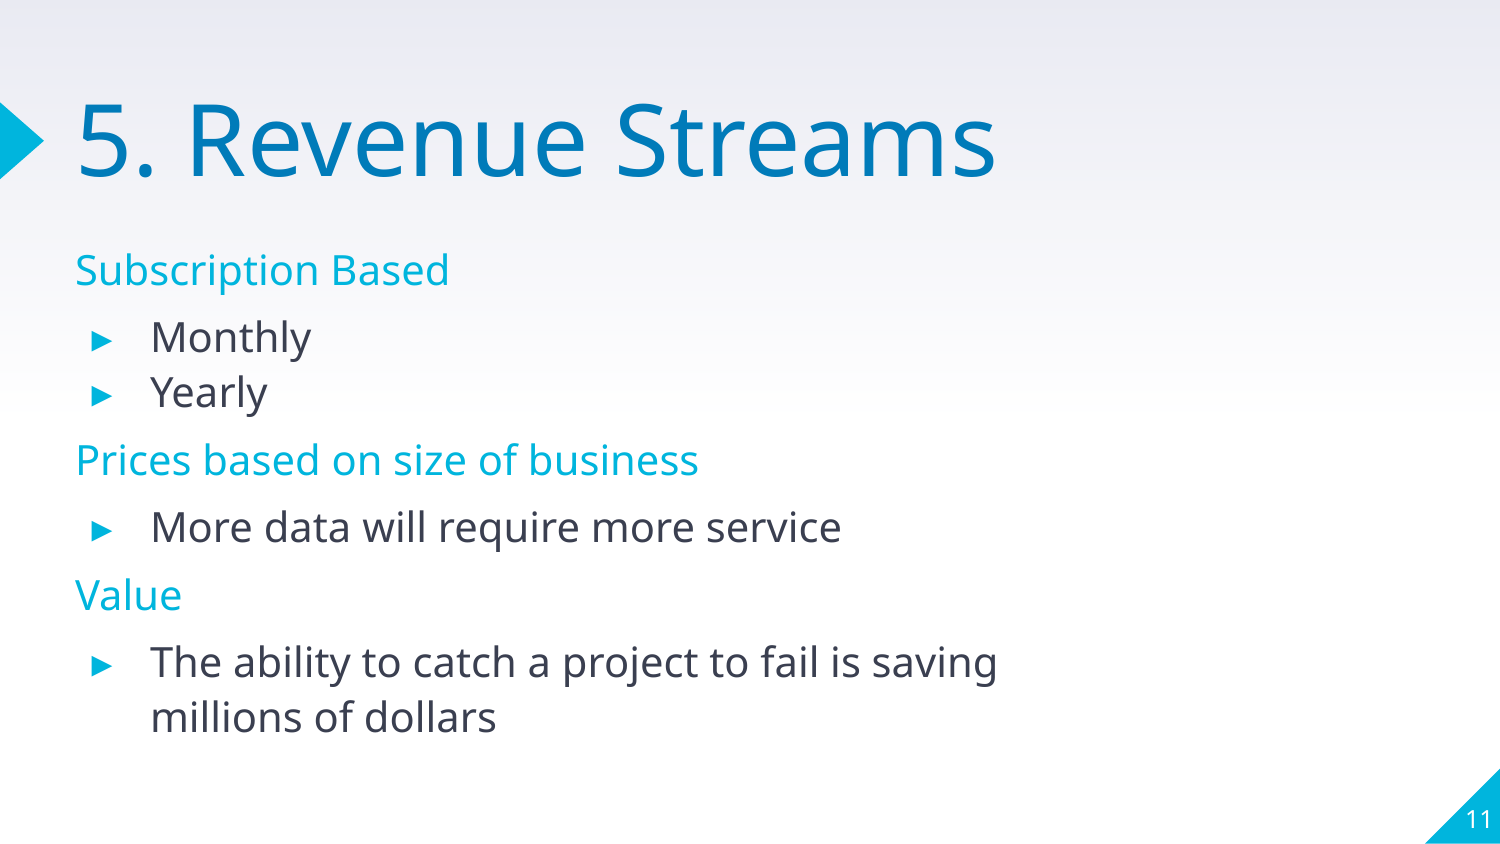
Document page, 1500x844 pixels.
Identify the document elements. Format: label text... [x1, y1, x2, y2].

title 5. Revenue Streams [75, 99, 1399, 277]
slide_number ‹#› [1418, 760, 1494, 838]
list Subscription Based Monthly Yearly Prices based on size of business More data will require more service Value The ability to catch a project to fail is saving millions of dollars [75, 277, 1001, 779]
